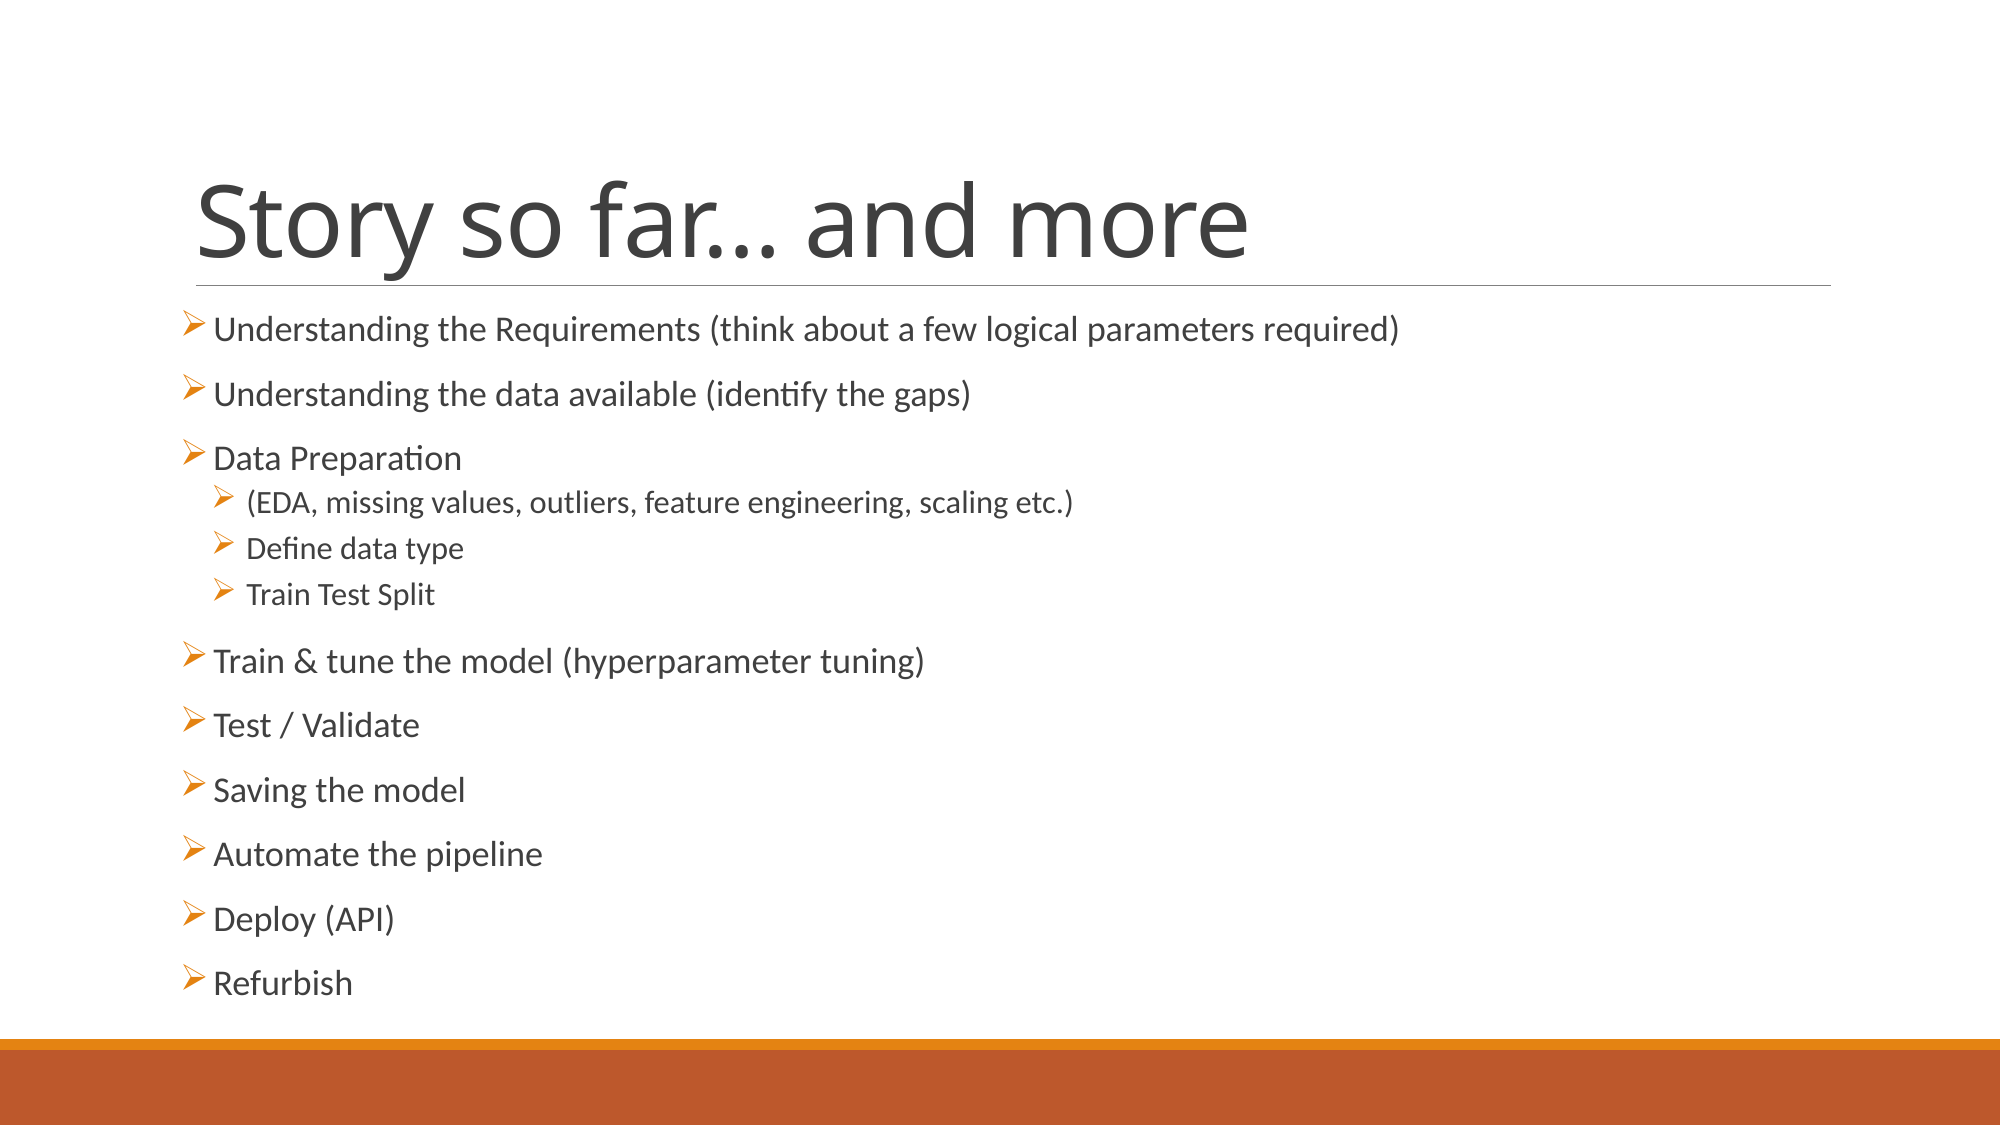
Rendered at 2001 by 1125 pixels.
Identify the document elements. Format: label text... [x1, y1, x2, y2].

title Story so far… and more [180, 47, 1830, 285]
list Understanding the Requirements (think about a few logical parameters required) Understanding the data available (identify the gaps) Data Preparation (EDA, missing values, outliers, feature engineering, scaling etc.) Define data type Train Test Split Train & tune the model (hyperparameter tuning) Test / Validate Saving the model Automate the pipeline Deploy (API) Refurbish [180, 302, 1830, 1019]
